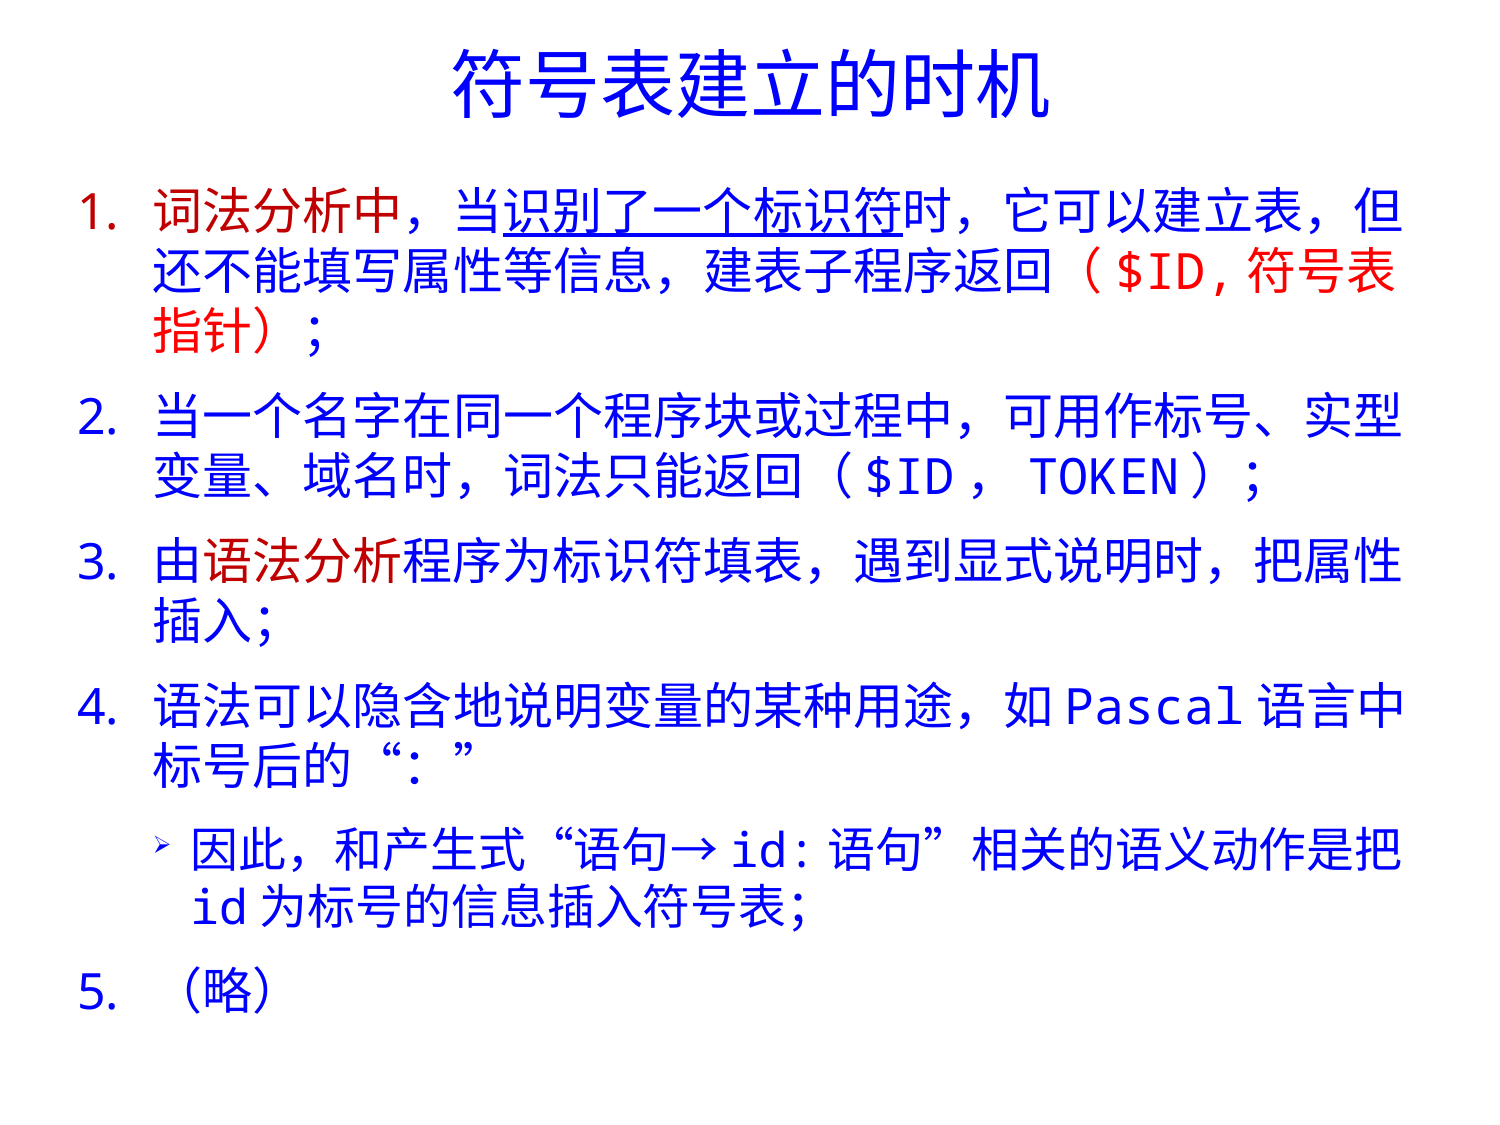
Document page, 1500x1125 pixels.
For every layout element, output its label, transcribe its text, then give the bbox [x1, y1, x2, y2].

title 符号表建立的时机 [102, 18, 1398, 158]
list 词法分析中，当识别了一个标识符时，它可以建立表，但还不能填写属性等信息，建表子程序返回（$ID,符号表指针）； 当一个名字在同一个程序块或过程中，可用作标号、实型变量、域名时，词法只能返回（$ID，TOKEN）； 由语法分析程序为标识符填表，遇到显式说明时，把属性插入； 语法可以隐含地说明变量的某种用途，如Pascal语言中标号后的“：” 因此，和产生式“语句→id:语句”相关的语义动作是把id为标号的信息插入符号表； （略） [62, 171, 1438, 1031]
